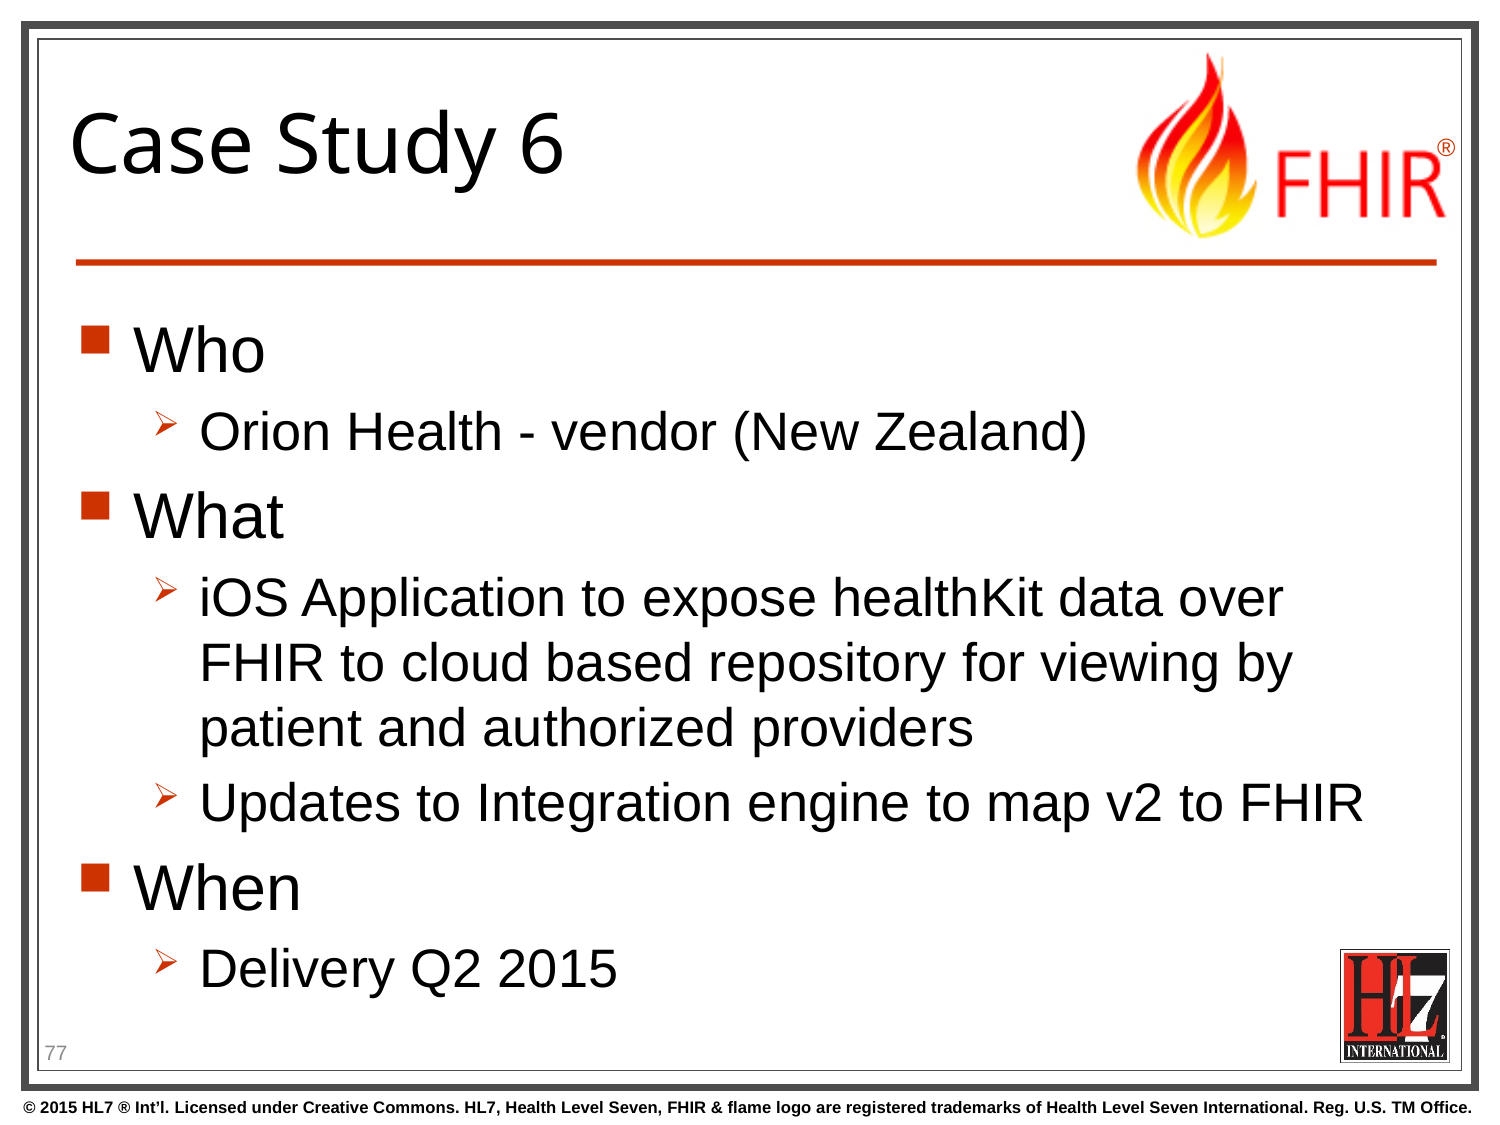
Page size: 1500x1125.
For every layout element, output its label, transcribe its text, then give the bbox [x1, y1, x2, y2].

title Case Study 6 [53, 54, 1128, 244]
picture [1340, 949, 1450, 1063]
slide_number 77 [29, 1034, 148, 1071]
list Who Orion Health - vendor (New Zealand) What iOS Application to expose healthKit data over FHIR to cloud based repository for viewing by patient and authorized providers Updates to Integration engine to map v2 to FHIR When Delivery Q2 2015 [62, 299, 1438, 1059]
picture [1124, 42, 1458, 249]
